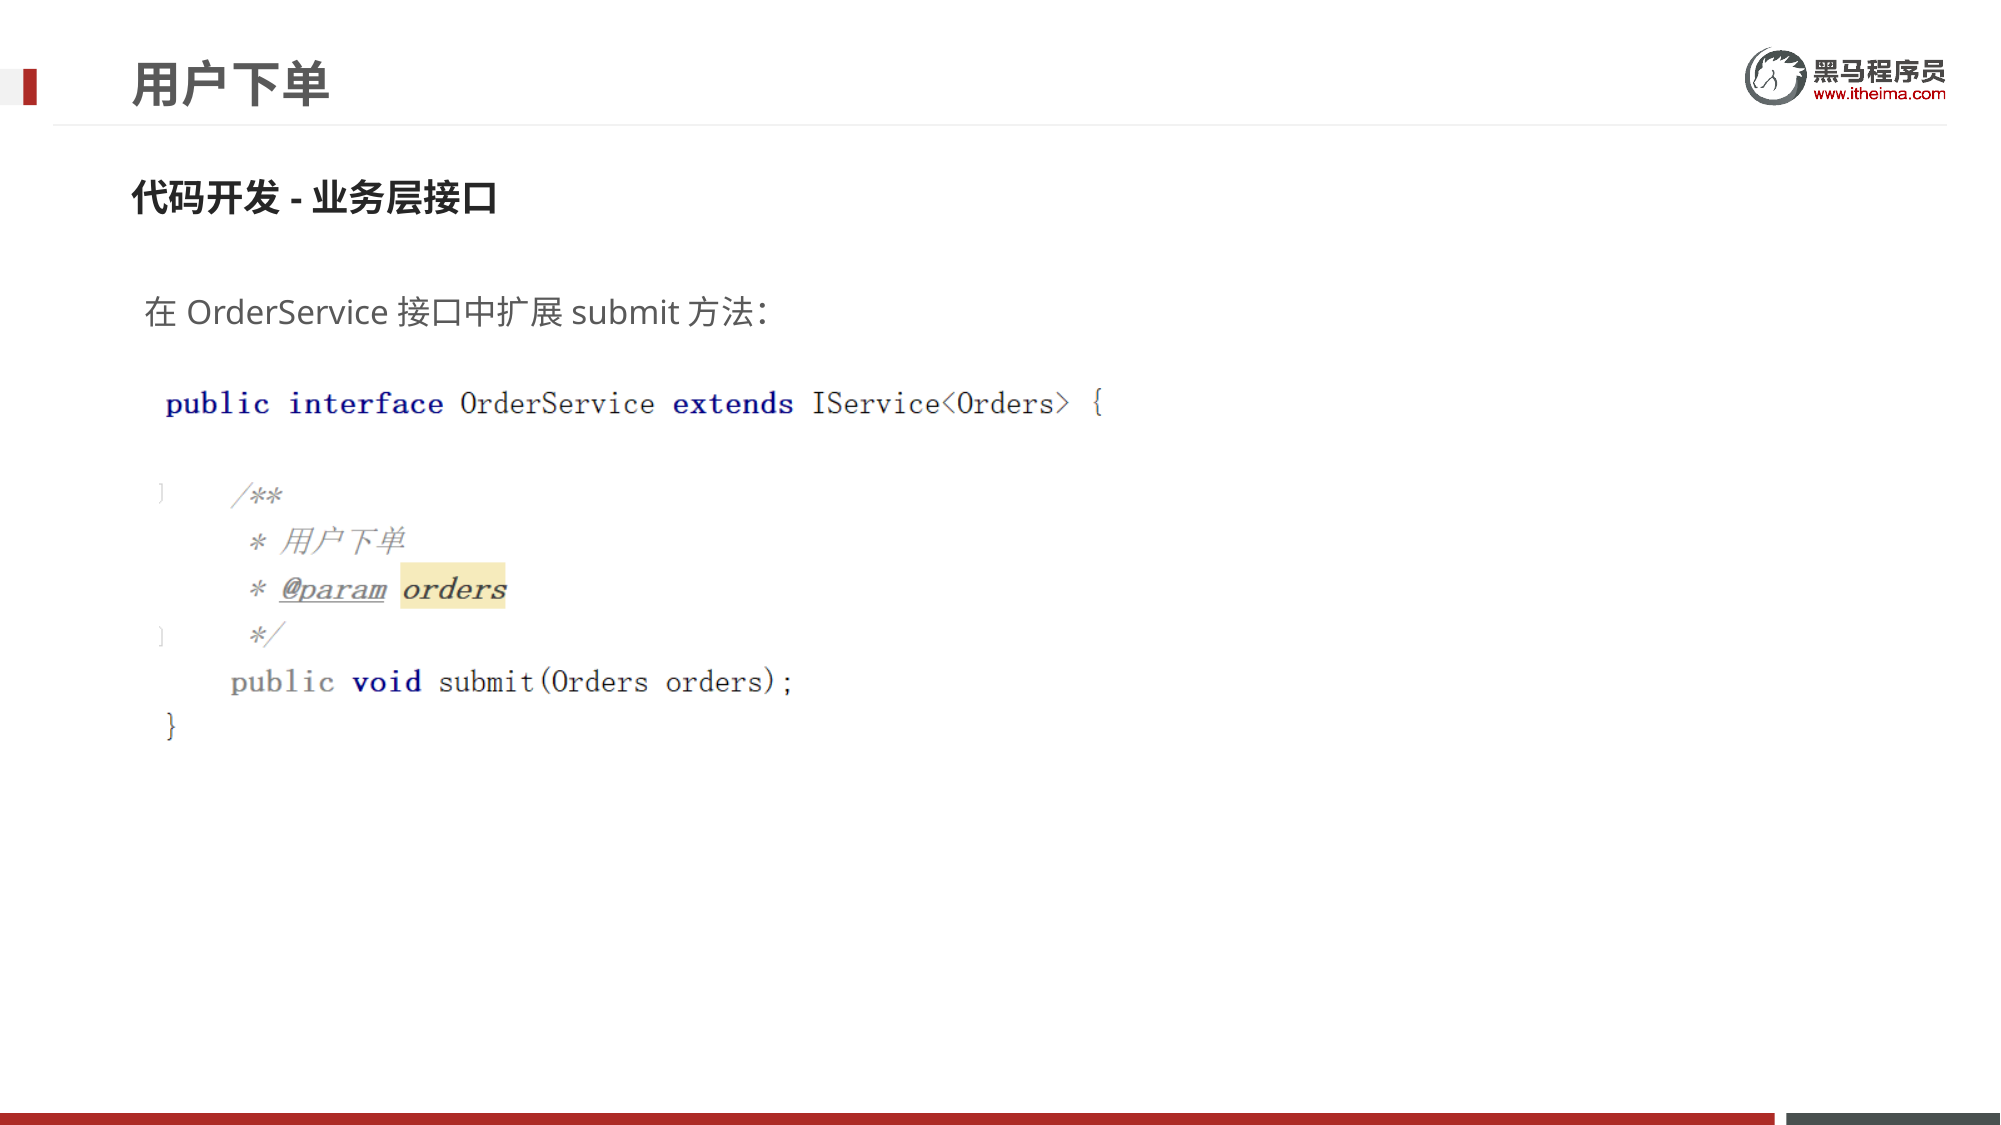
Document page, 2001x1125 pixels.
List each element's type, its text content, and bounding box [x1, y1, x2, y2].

picture [1744, 46, 1946, 106]
picture [159, 377, 1146, 748]
list 代码开发-业务层接口 [116, 154, 1880, 239]
title 用户下单 [116, 40, 1556, 125]
text_box 在OrderService接口中扩展submit方法： [130, 263, 1843, 339]
